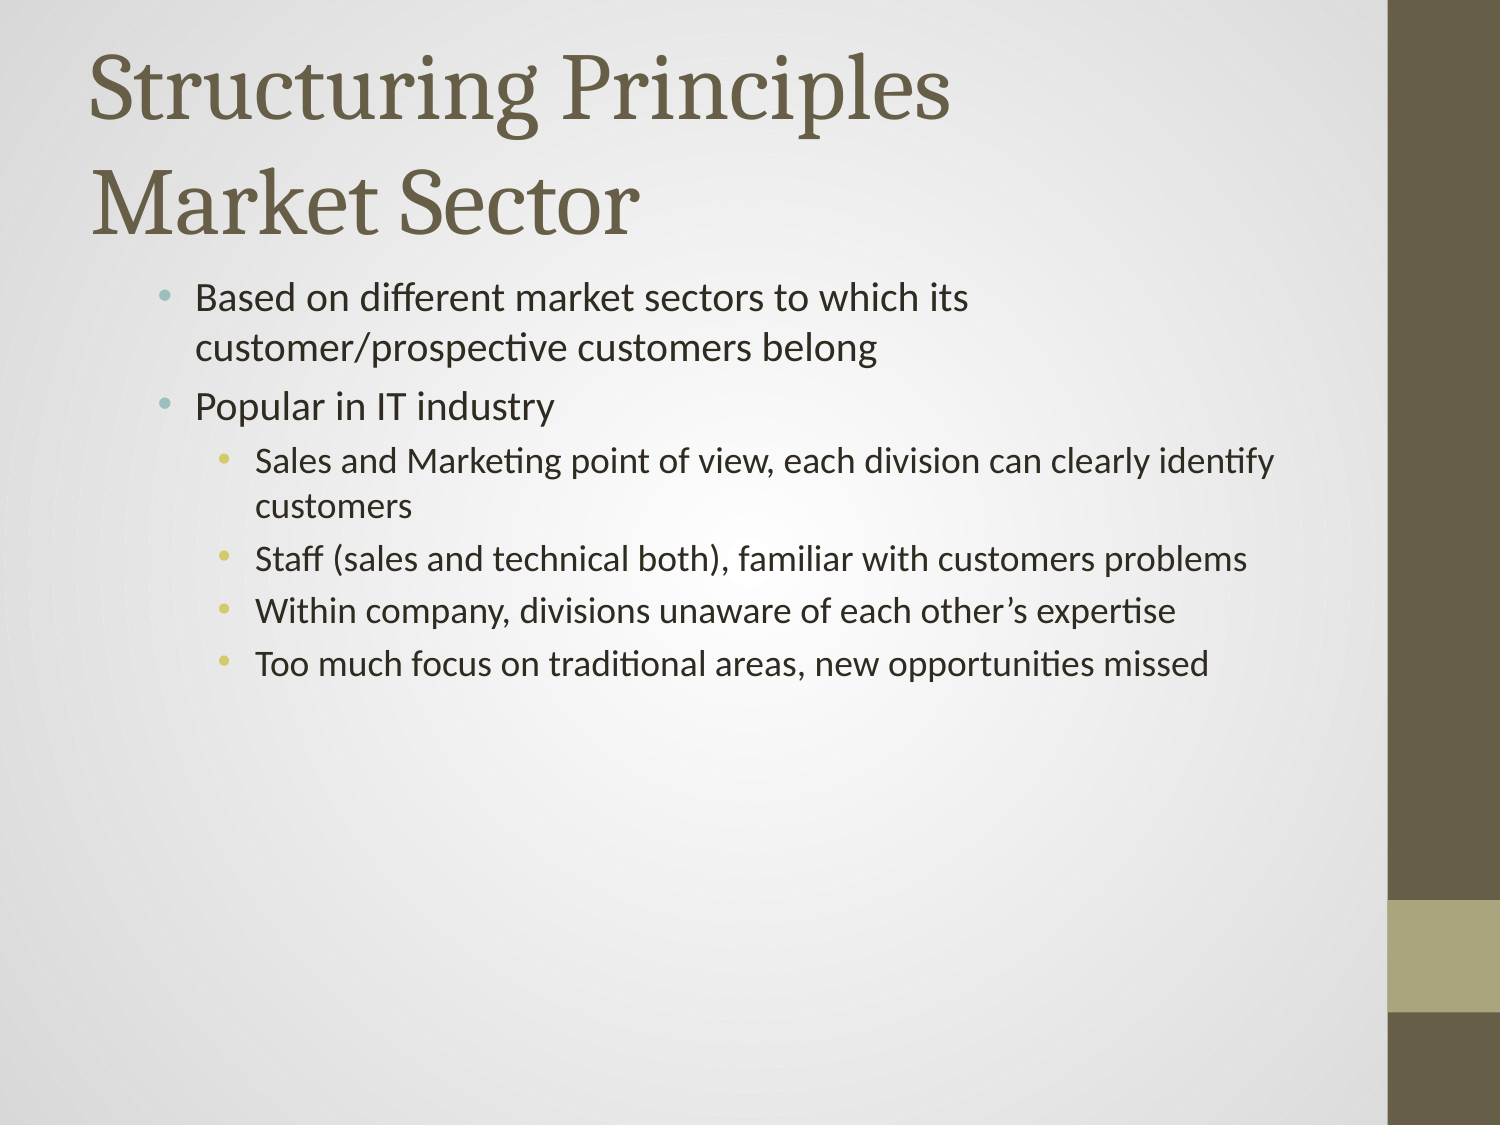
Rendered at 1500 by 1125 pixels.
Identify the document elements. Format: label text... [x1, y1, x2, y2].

title Structuring Principles Market Sector [75, 45, 1325, 233]
list Based on different market sectors to which its customer/prospective customers belong Popular in IT industry Sales and Marketing point of view, each division can clearly identify customers Staff (sales and technical both), familiar with customers problems Within company, divisions unaware of each other’s expertise Too much focus on traditional areas, new opportunities missed [75, 262, 1325, 1050]
